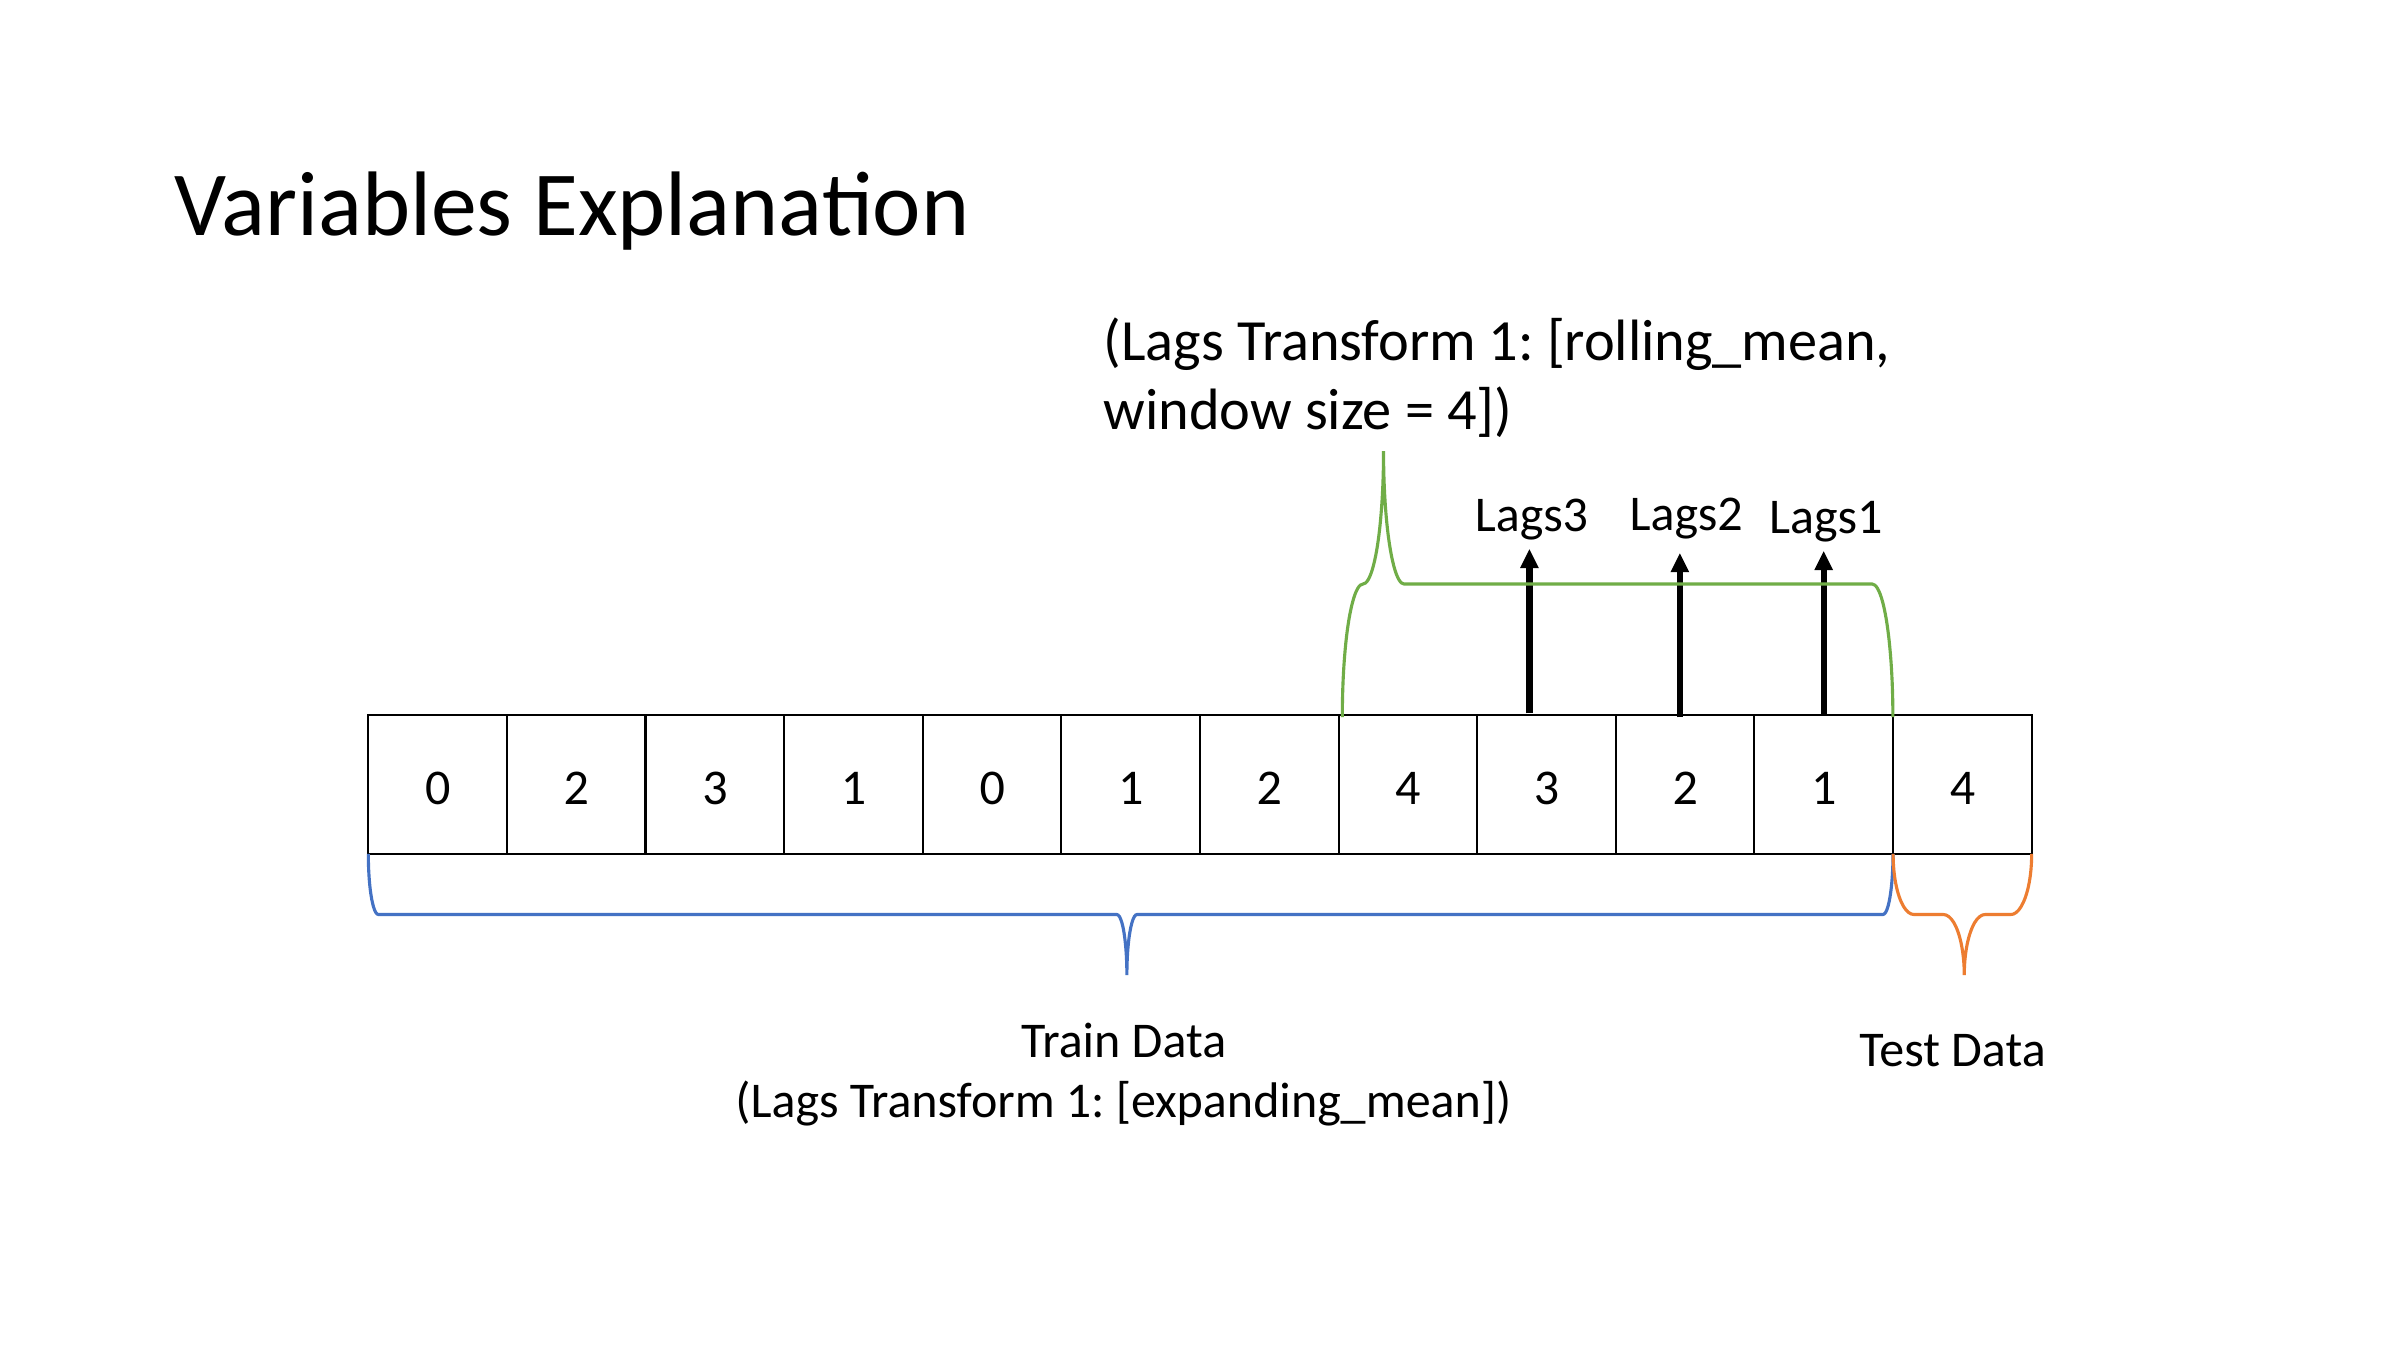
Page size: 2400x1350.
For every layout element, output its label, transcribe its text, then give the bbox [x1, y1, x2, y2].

text_box (Lags Transform 1: [rolling_mean, window size = 4]) [1088, 294, 2005, 450]
text_box Variables Explanation [159, 136, 1852, 261]
text_box [1340, 451, 1679, 715]
text_box [1680, 582, 1823, 715]
text_box [1824, 582, 1895, 715]
text_box Lags3 [1460, 474, 1662, 550]
text_box Test Data [1844, 1009, 2093, 1085]
text_box Lags2 [1614, 472, 1817, 548]
text_box [366, 853, 1894, 976]
text_box Lags1 [1754, 476, 1956, 552]
text_box [1891, 853, 2034, 976]
text_box Train Data (Lags Transform 1: [expanding_mean]) [700, 1000, 1547, 1135]
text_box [368, 715, 2032, 854]
